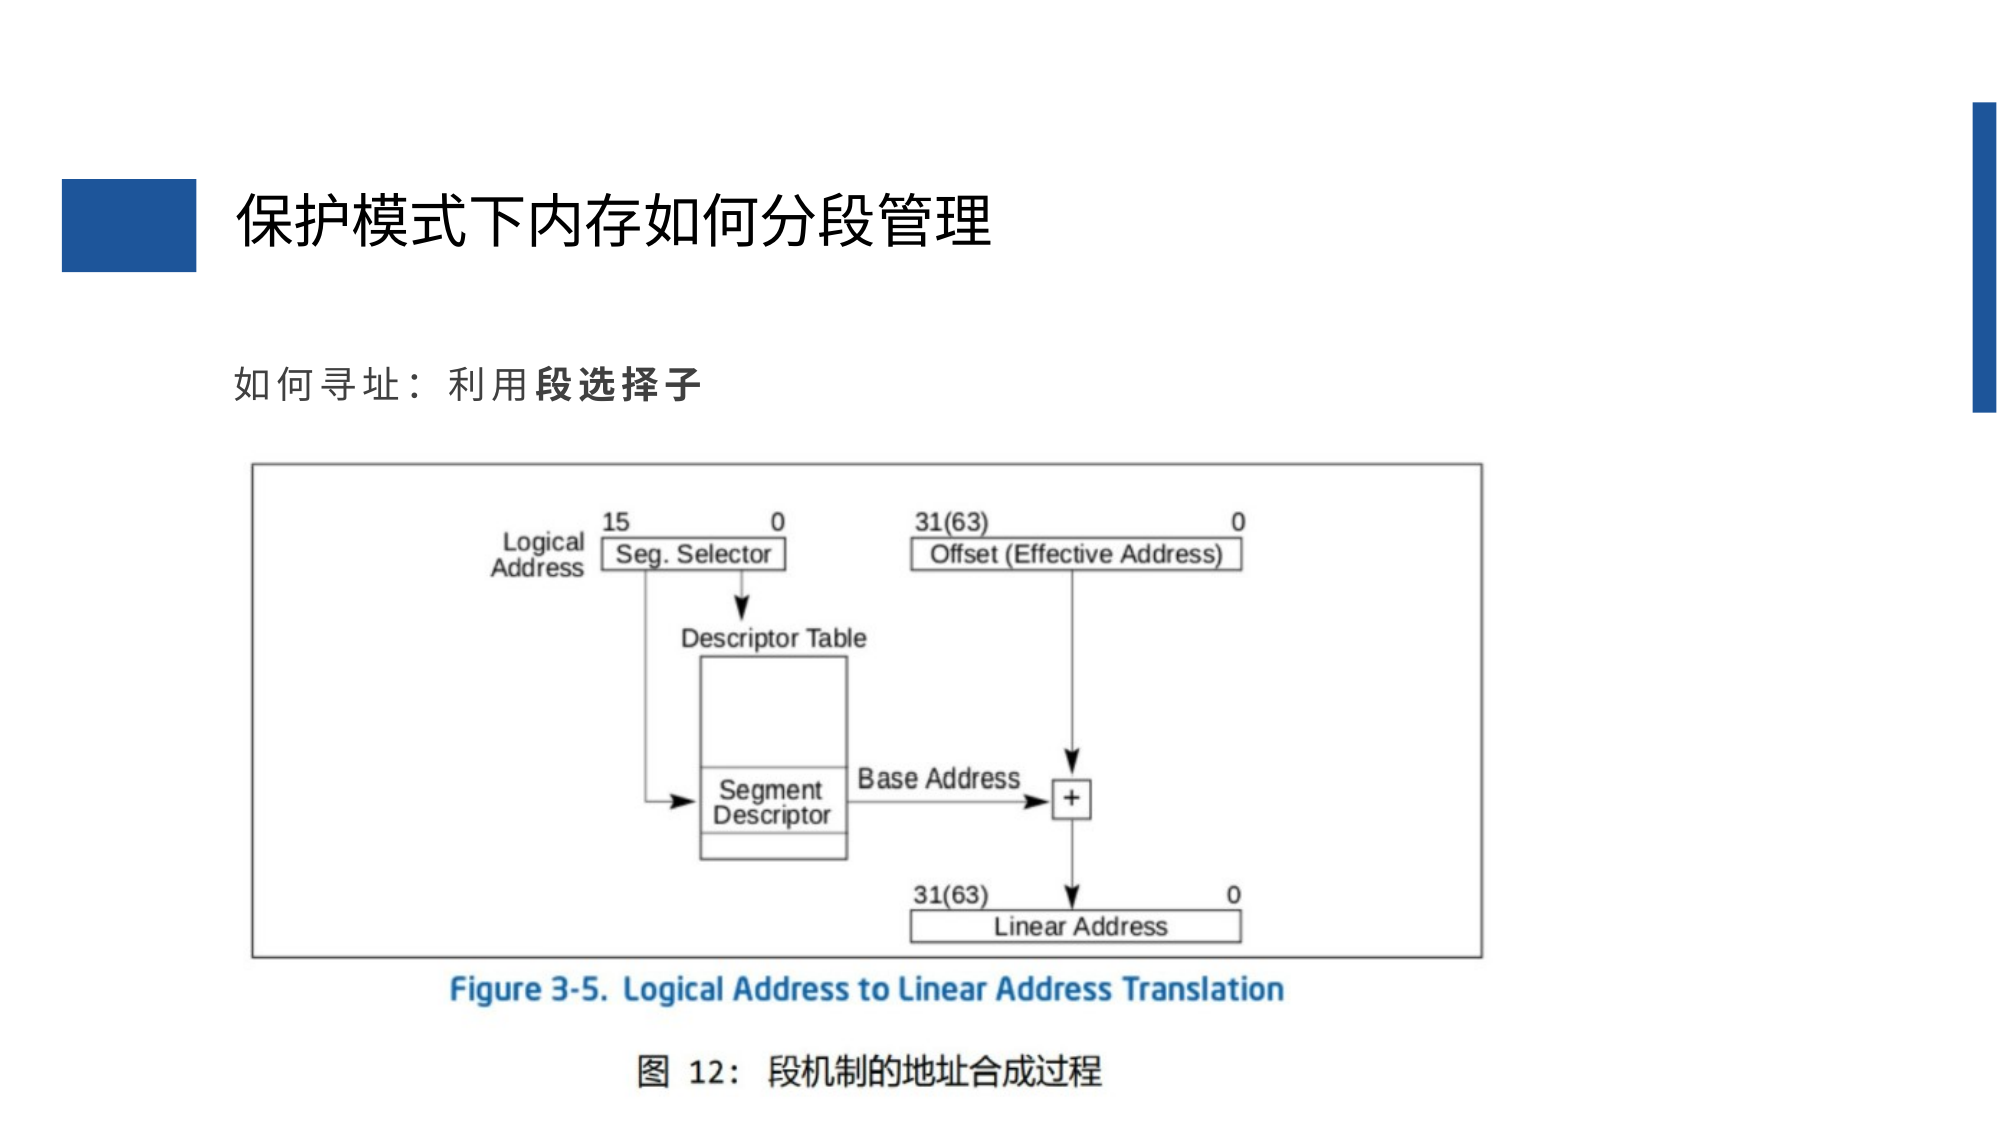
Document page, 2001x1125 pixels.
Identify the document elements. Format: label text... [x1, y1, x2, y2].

picture [209, 428, 1544, 1120]
text_box [1972, 101, 1997, 414]
text_box 如何寻址：利用段选择子 [209, 341, 1955, 412]
text_box [61, 178, 197, 273]
text_box 保护模式下内存如何分段管理 [220, 176, 1008, 262]
